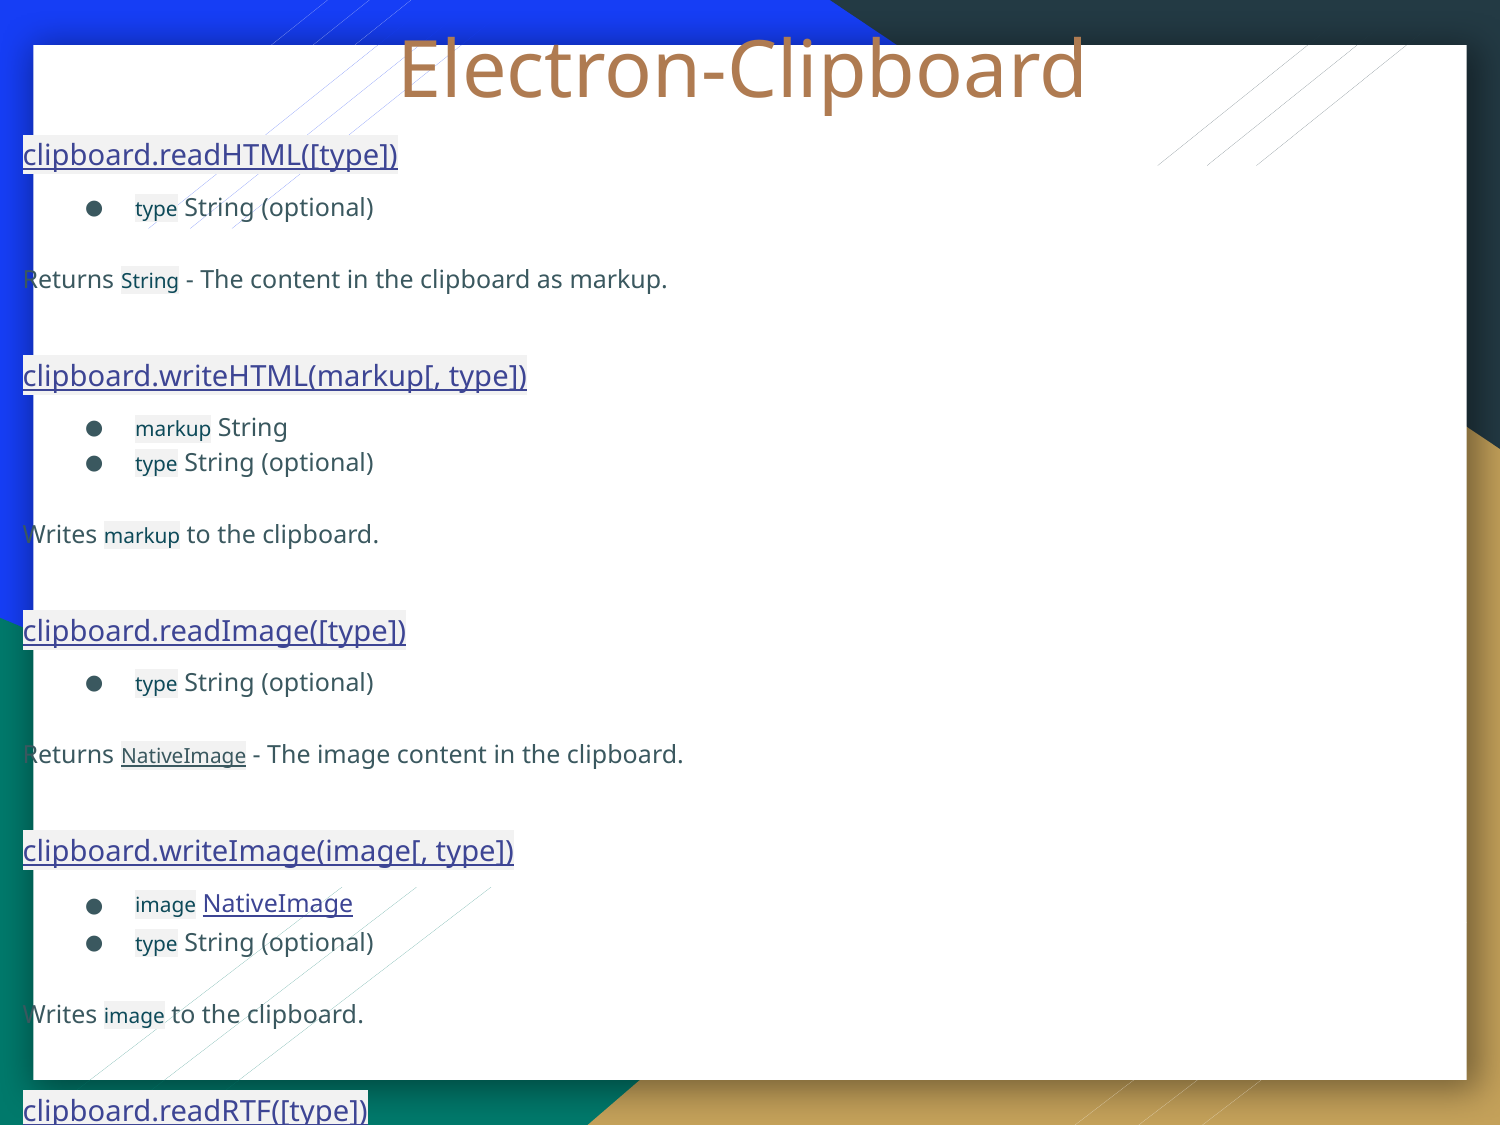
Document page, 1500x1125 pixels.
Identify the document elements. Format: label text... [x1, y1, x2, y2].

title Electron-Clipboard [95, 13, 1371, 117]
subtitle clipboard.readHTML([type]) type String (optional) Returns String - The content in the clipboard as markup. clipboard.writeHTML(markup[, type]) markup String type String (optional) Writes markup to the clipboard. clipboard.readImage([type]) type String (optional) Returns NativeImage - The image content in the clipboard. clipboard.writeImage(image[, type]) image NativeImage type String (optional) Writes image to the clipboard. clipboard.readRTF([type]) type String (optional) Returns String - The content in the clipboard as RTF. clipboard.writeRTF(text[, type]) text String type String (optional) Writes the text into the clipboard in RTF. [7, 117, 1490, 1125]
text_box [76, 737, 1450, 798]
